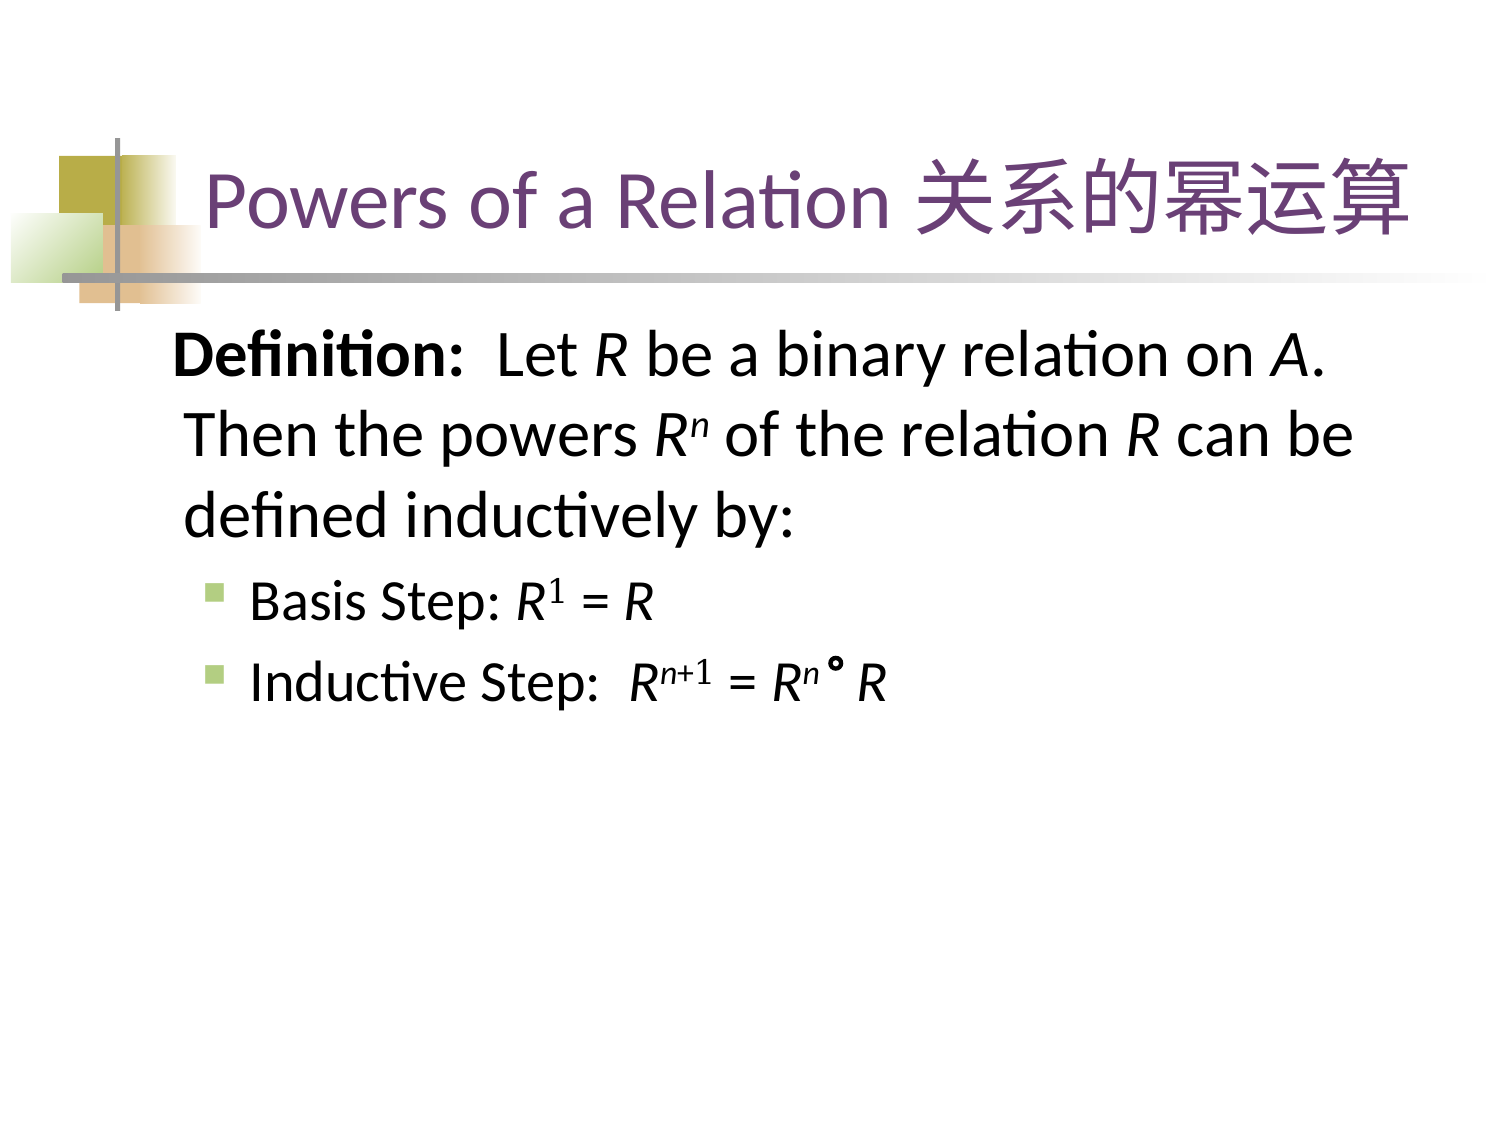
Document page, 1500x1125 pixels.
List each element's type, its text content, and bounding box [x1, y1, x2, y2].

list Definition: Let R be a binary relation on A. Then the powers Rn of the relation R can be defined inductively by: Basis Step: R1 = R Inductive Step: Rn+1 = Rn  R [112, 302, 1388, 978]
title Powers of a Relation关系的幂运算 [189, 65, 1469, 253]
